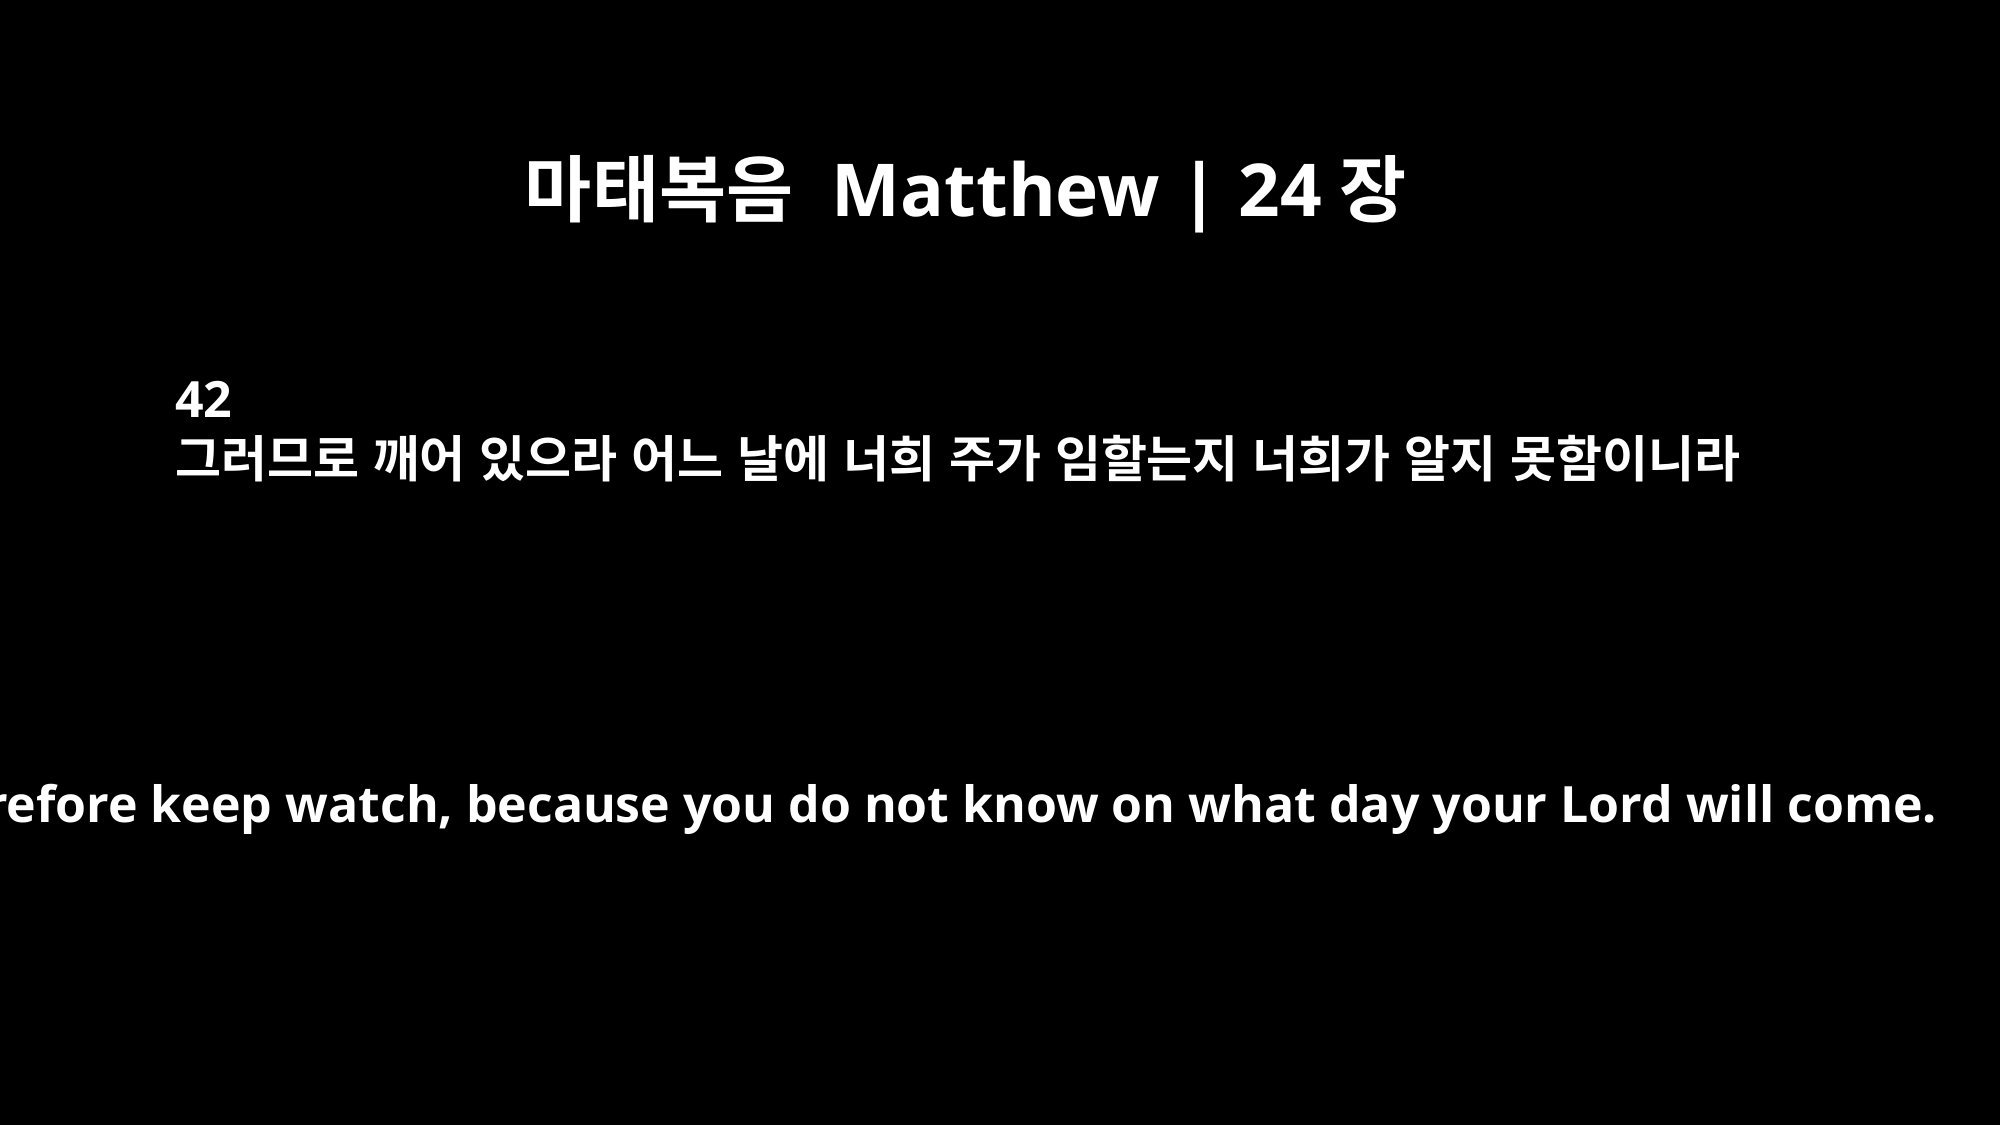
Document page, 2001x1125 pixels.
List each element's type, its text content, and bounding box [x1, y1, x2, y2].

text_box 42 그러므로 깨어 있으라 어느 날에 너희 주가 임할는지 너희가 알지 못함이니라 [160, 359, 1757, 495]
text_box "Therefore keep watch, because you do not know on what day your Lord will come. [0, 764, 1953, 840]
text_box 마태복음 Matthew | 24장 [510, 136, 1422, 239]
